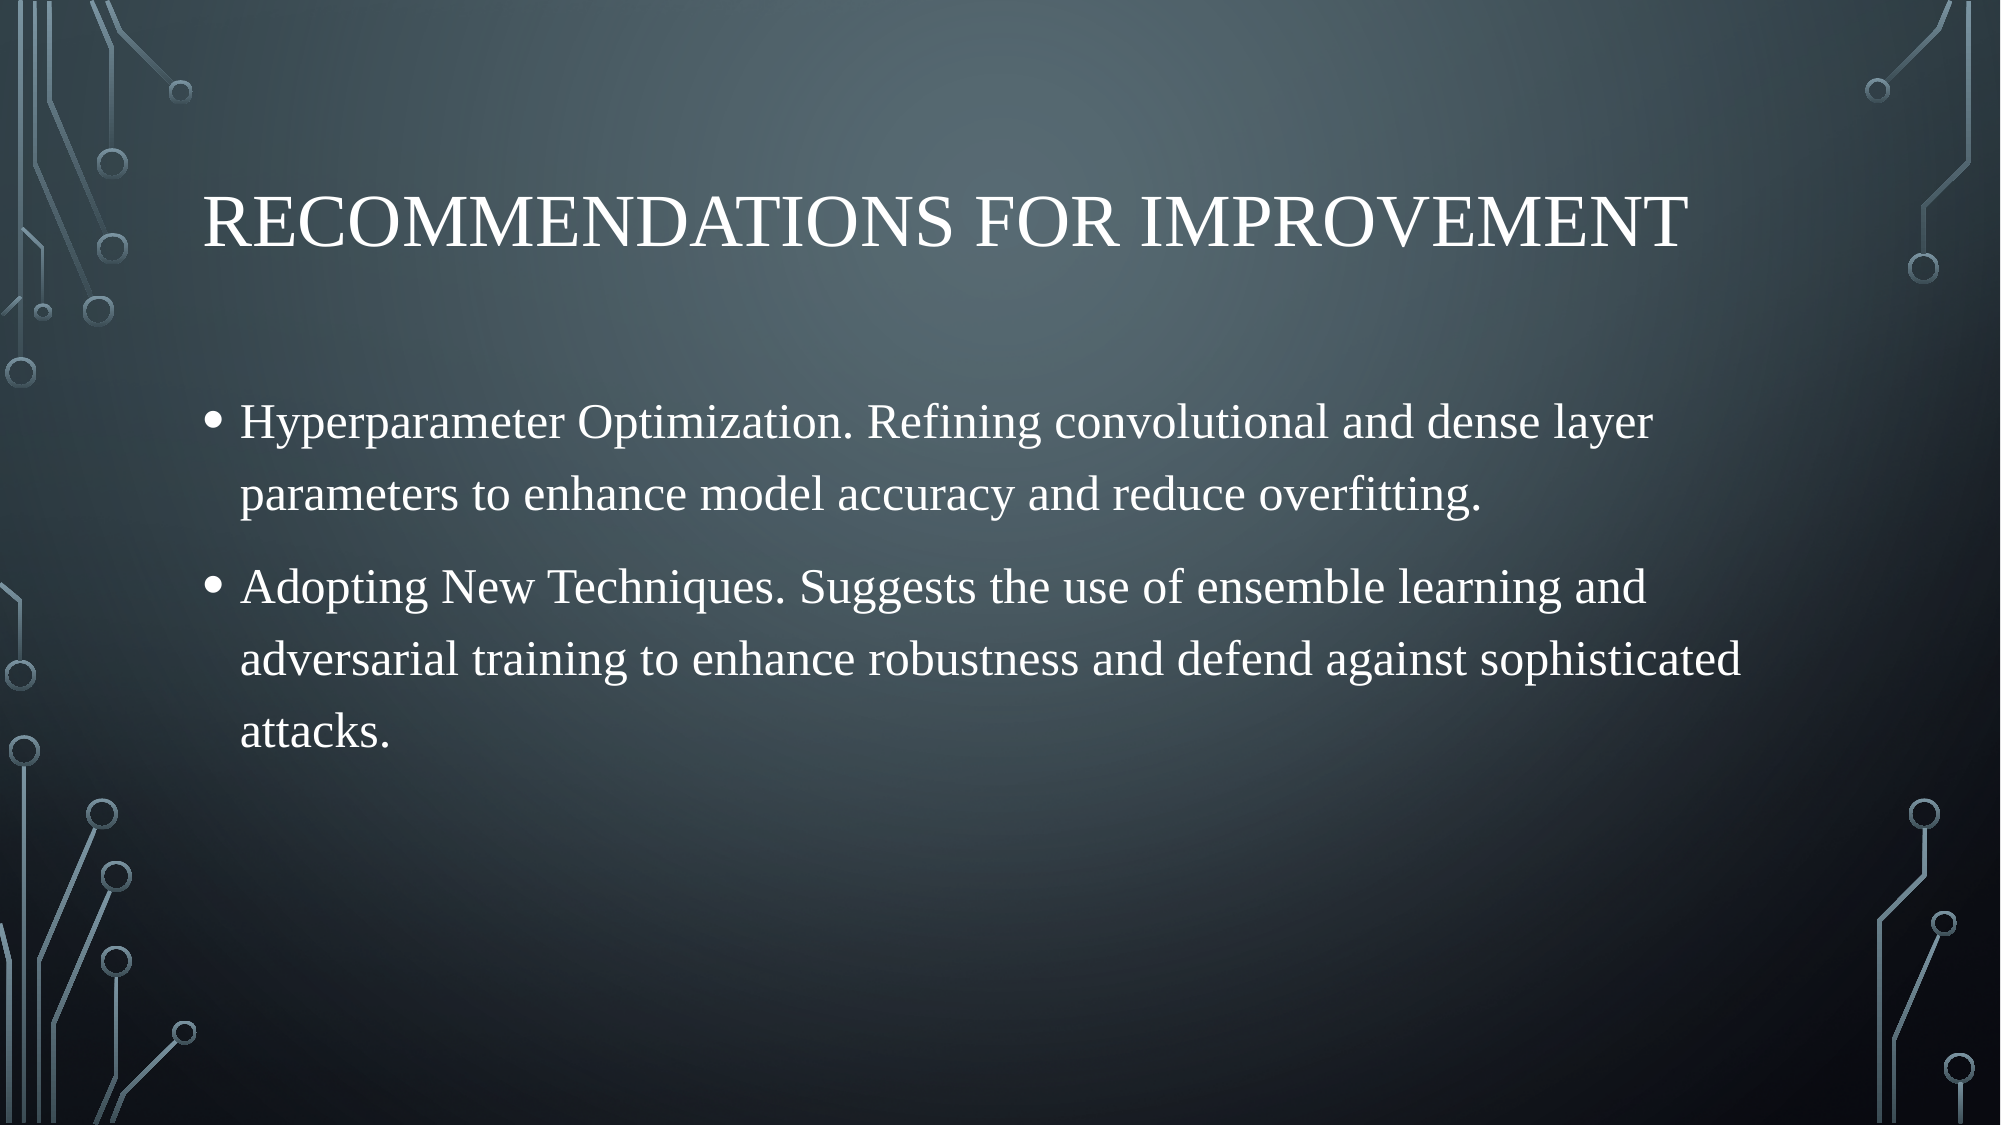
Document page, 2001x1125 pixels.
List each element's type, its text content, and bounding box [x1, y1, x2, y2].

list Hyperparameter Optimization. Refining convolutional and dense layer parameters to enhance model accuracy and reduce overfitting. Adopting New Techniques. Suggests the use of ensemble learning and adversarial training to enhance robustness and defend against sophisticated attacks. [187, 369, 1813, 950]
title Recommendations for Improvement [187, 101, 1813, 344]
